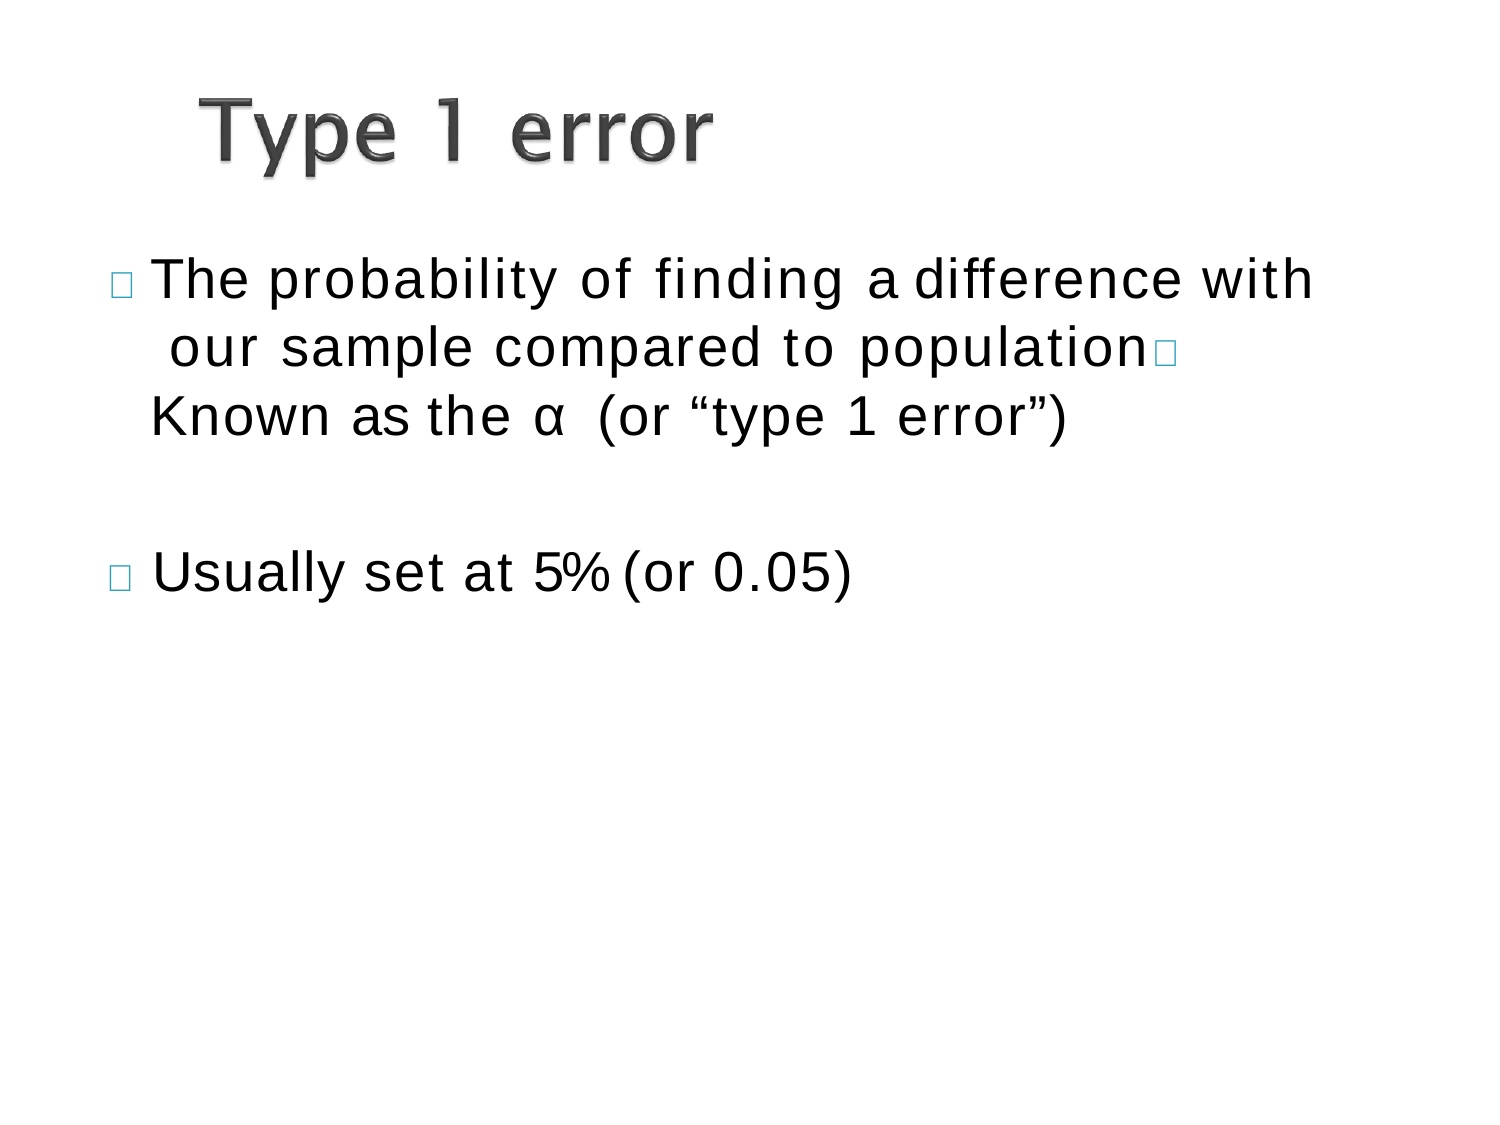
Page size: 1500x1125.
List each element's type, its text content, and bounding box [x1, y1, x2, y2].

text_box  The probability of finding a difference with our sample compared to population Known as the α (or “type 1 error”)  Usually set at 5% (or 0.05) [105, 240, 1324, 603]
text_box [195, 96, 716, 183]
